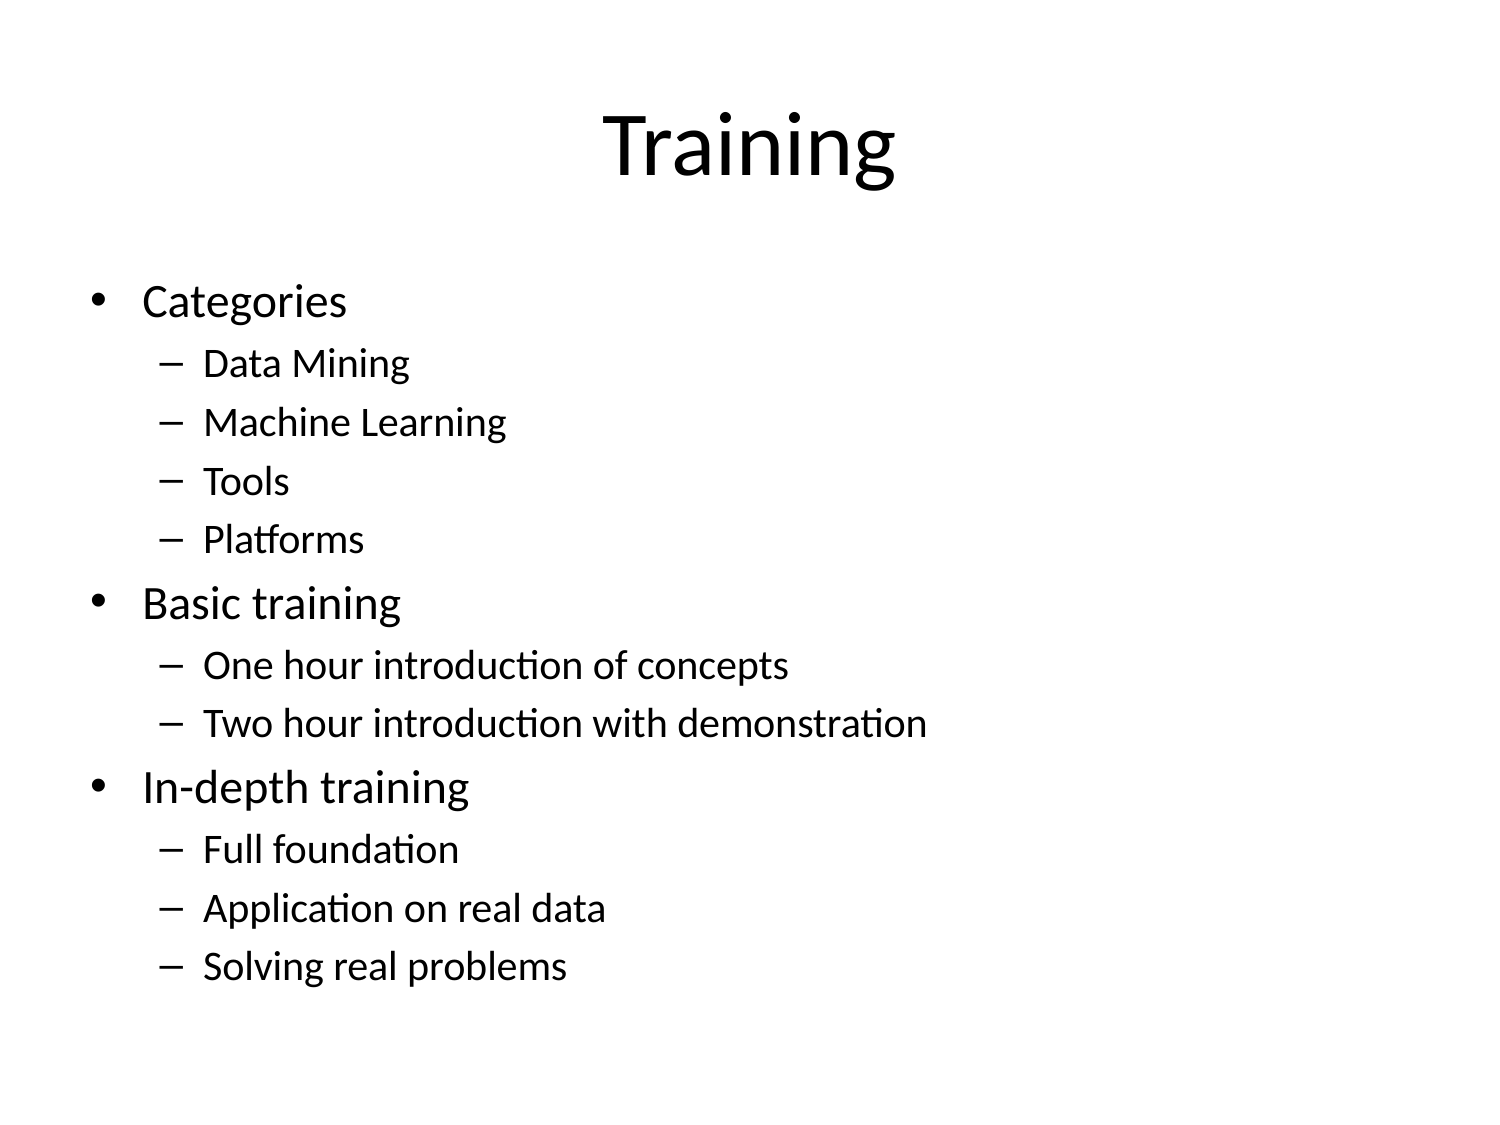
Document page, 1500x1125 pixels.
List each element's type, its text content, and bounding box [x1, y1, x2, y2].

title Training [75, 45, 1425, 233]
list Categories Data Mining Machine Learning Tools Platforms Basic training One hour introduction of concepts Two hour introduction with demonstration In-depth training Full foundation Application on real data Solving real problems [75, 262, 1425, 1005]
